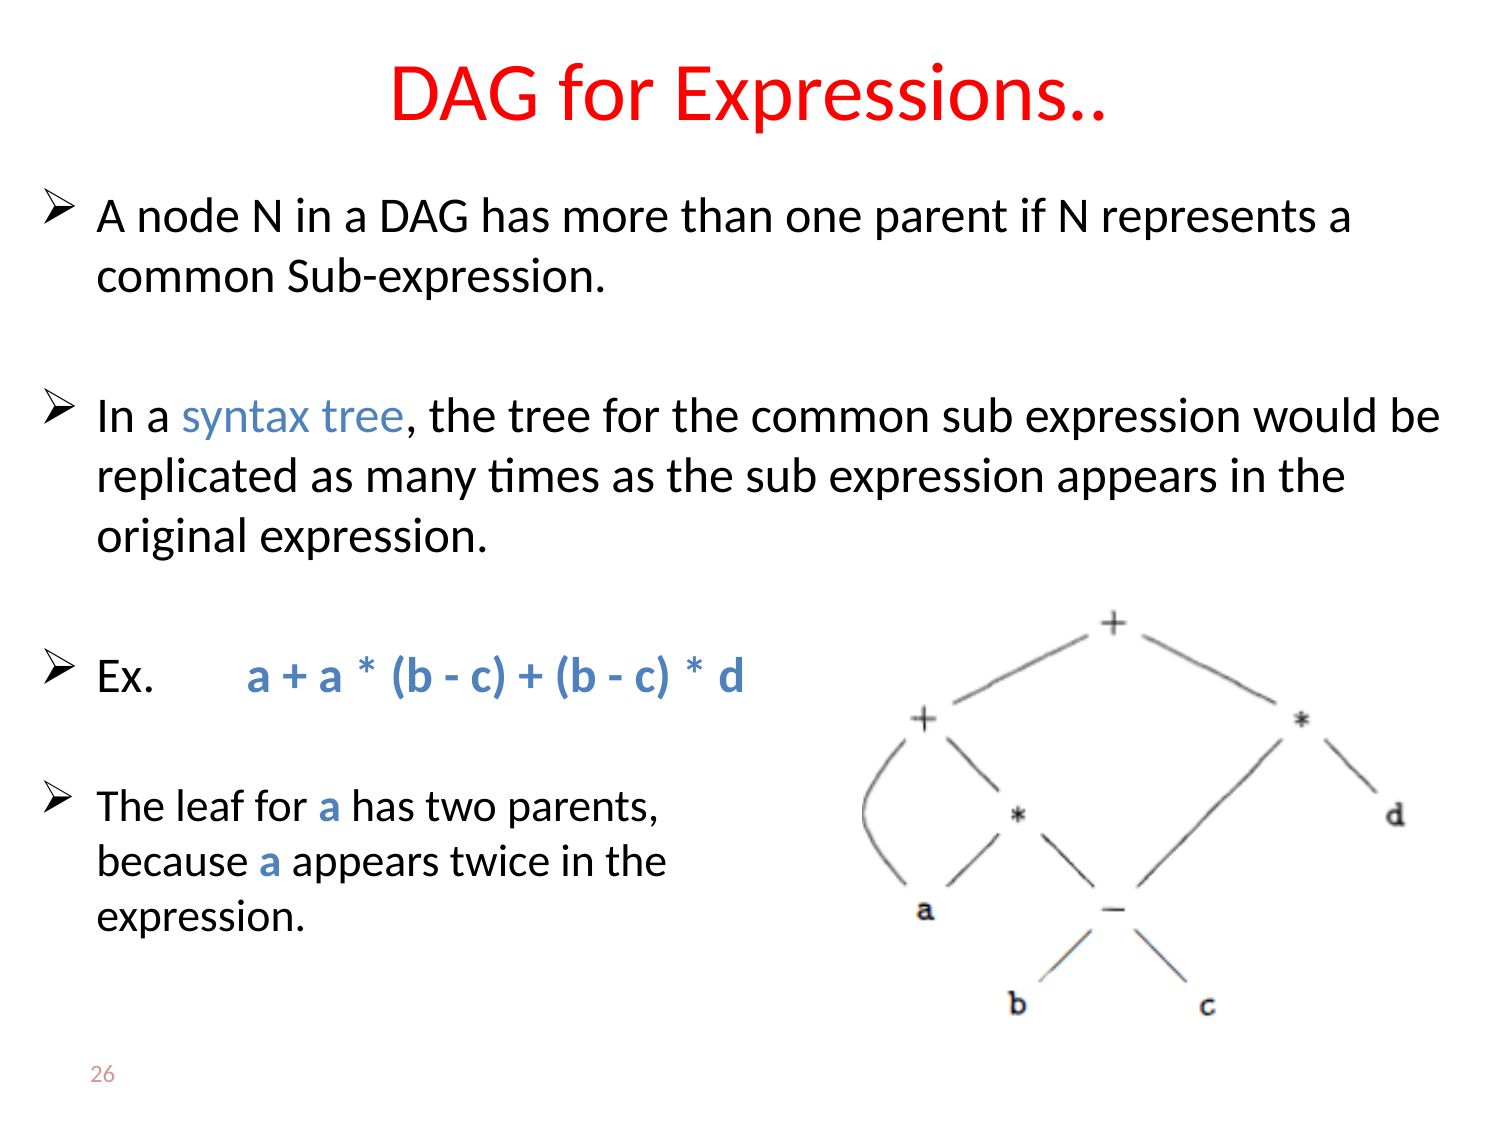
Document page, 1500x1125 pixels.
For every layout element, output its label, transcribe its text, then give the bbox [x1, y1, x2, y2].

list A node N in a DAG has more than one parent if N represents a common Sub-expression. In a syntax tree, the tree for the common sub expression would be replicated as many times as the sub expression appears in the original expression. Ex. a + a * (b - c) + (b - c) * d The leaf for a has two parents, because a appears twice in the expression. [24, 174, 1475, 1038]
slide_number 26 [75, 1042, 425, 1103]
picture [862, 599, 1413, 1038]
title DAG for Expressions.. [75, 24, 1425, 150]
